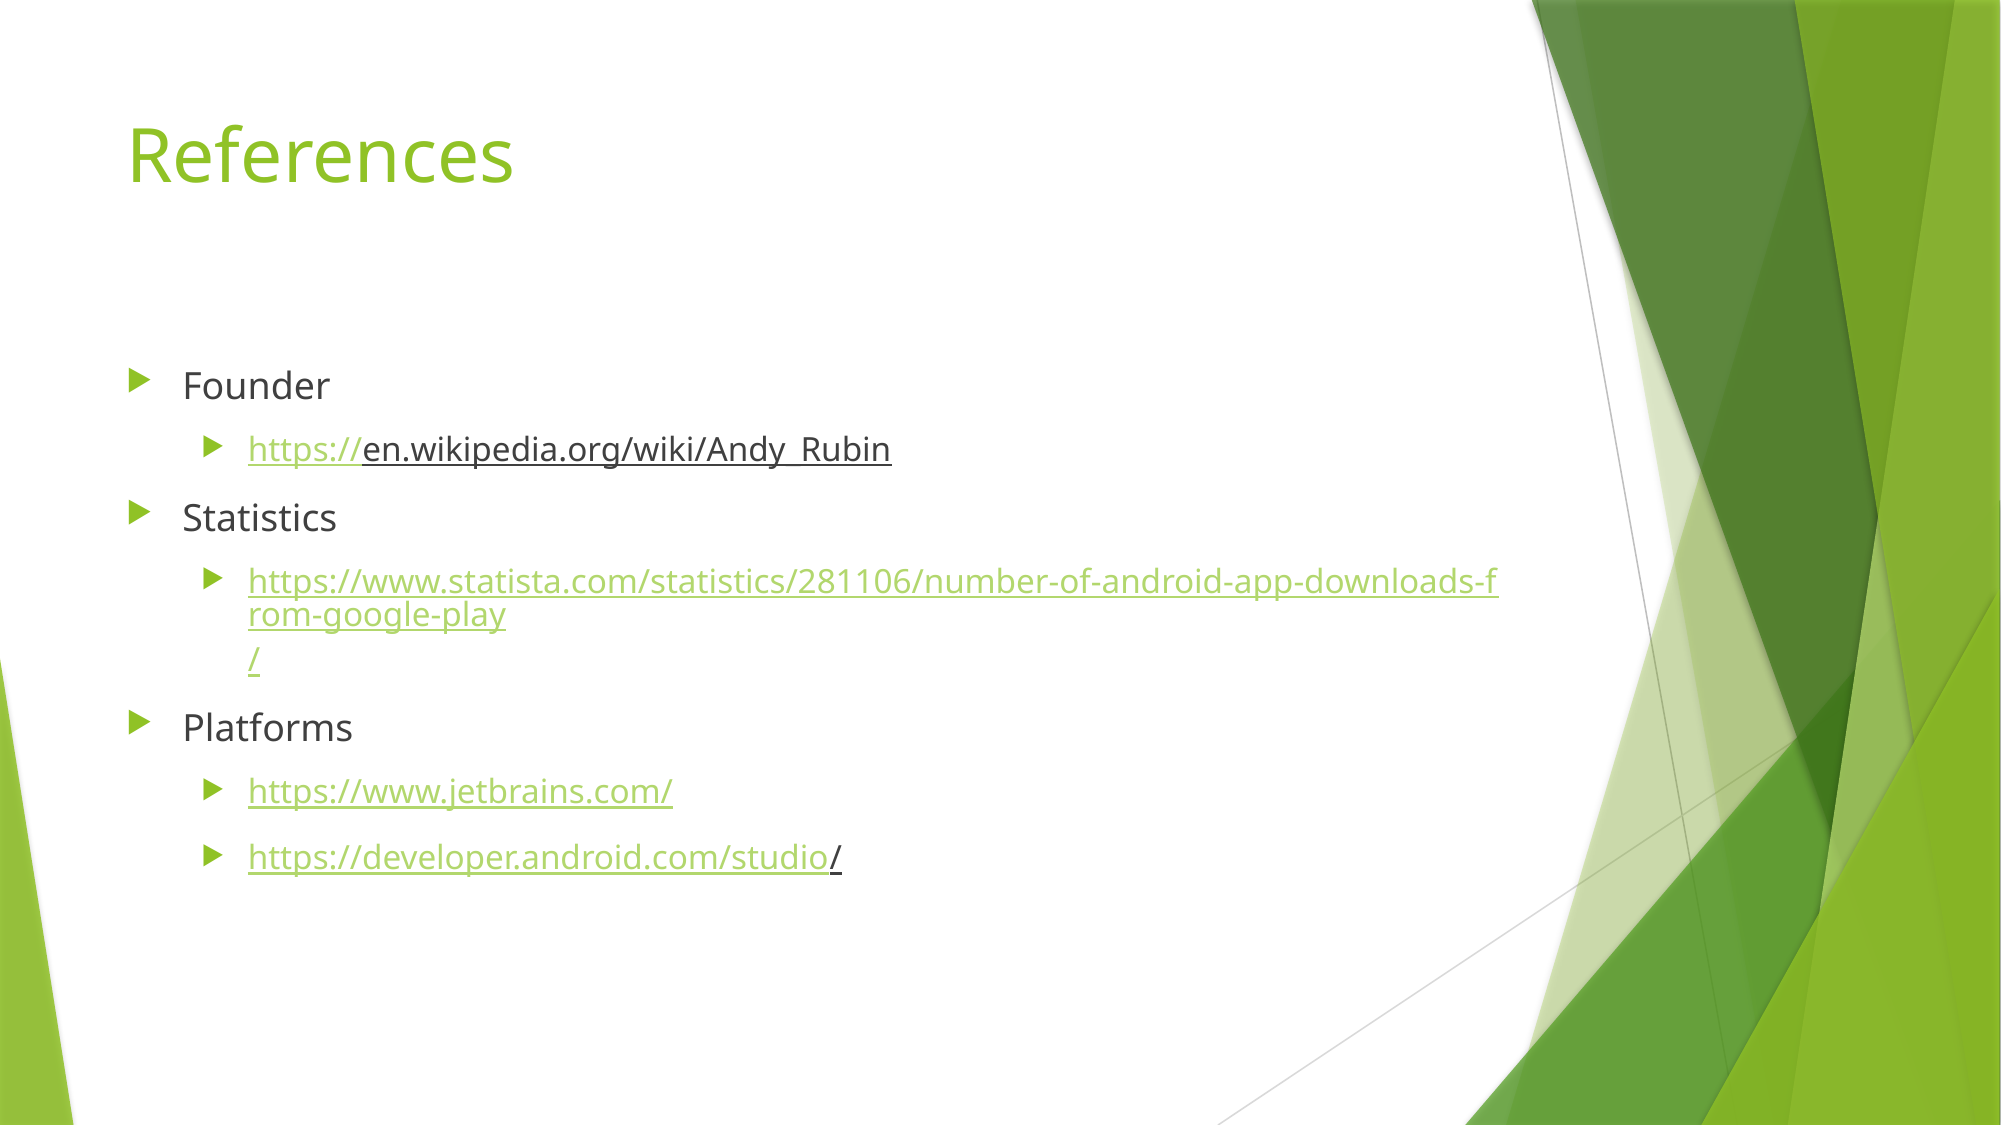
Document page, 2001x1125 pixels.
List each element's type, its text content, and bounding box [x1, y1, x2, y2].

list Founder https://en.wikipedia.org/wiki/Andy_Rubin Statistics https://www.statista.com/statistics/281106/number-of-android-app-downloads-from-google-play/ Platforms https://www.jetbrains.com/ https://developer.android.com/studio/ [111, 354, 1522, 992]
title References [111, 99, 1522, 317]
